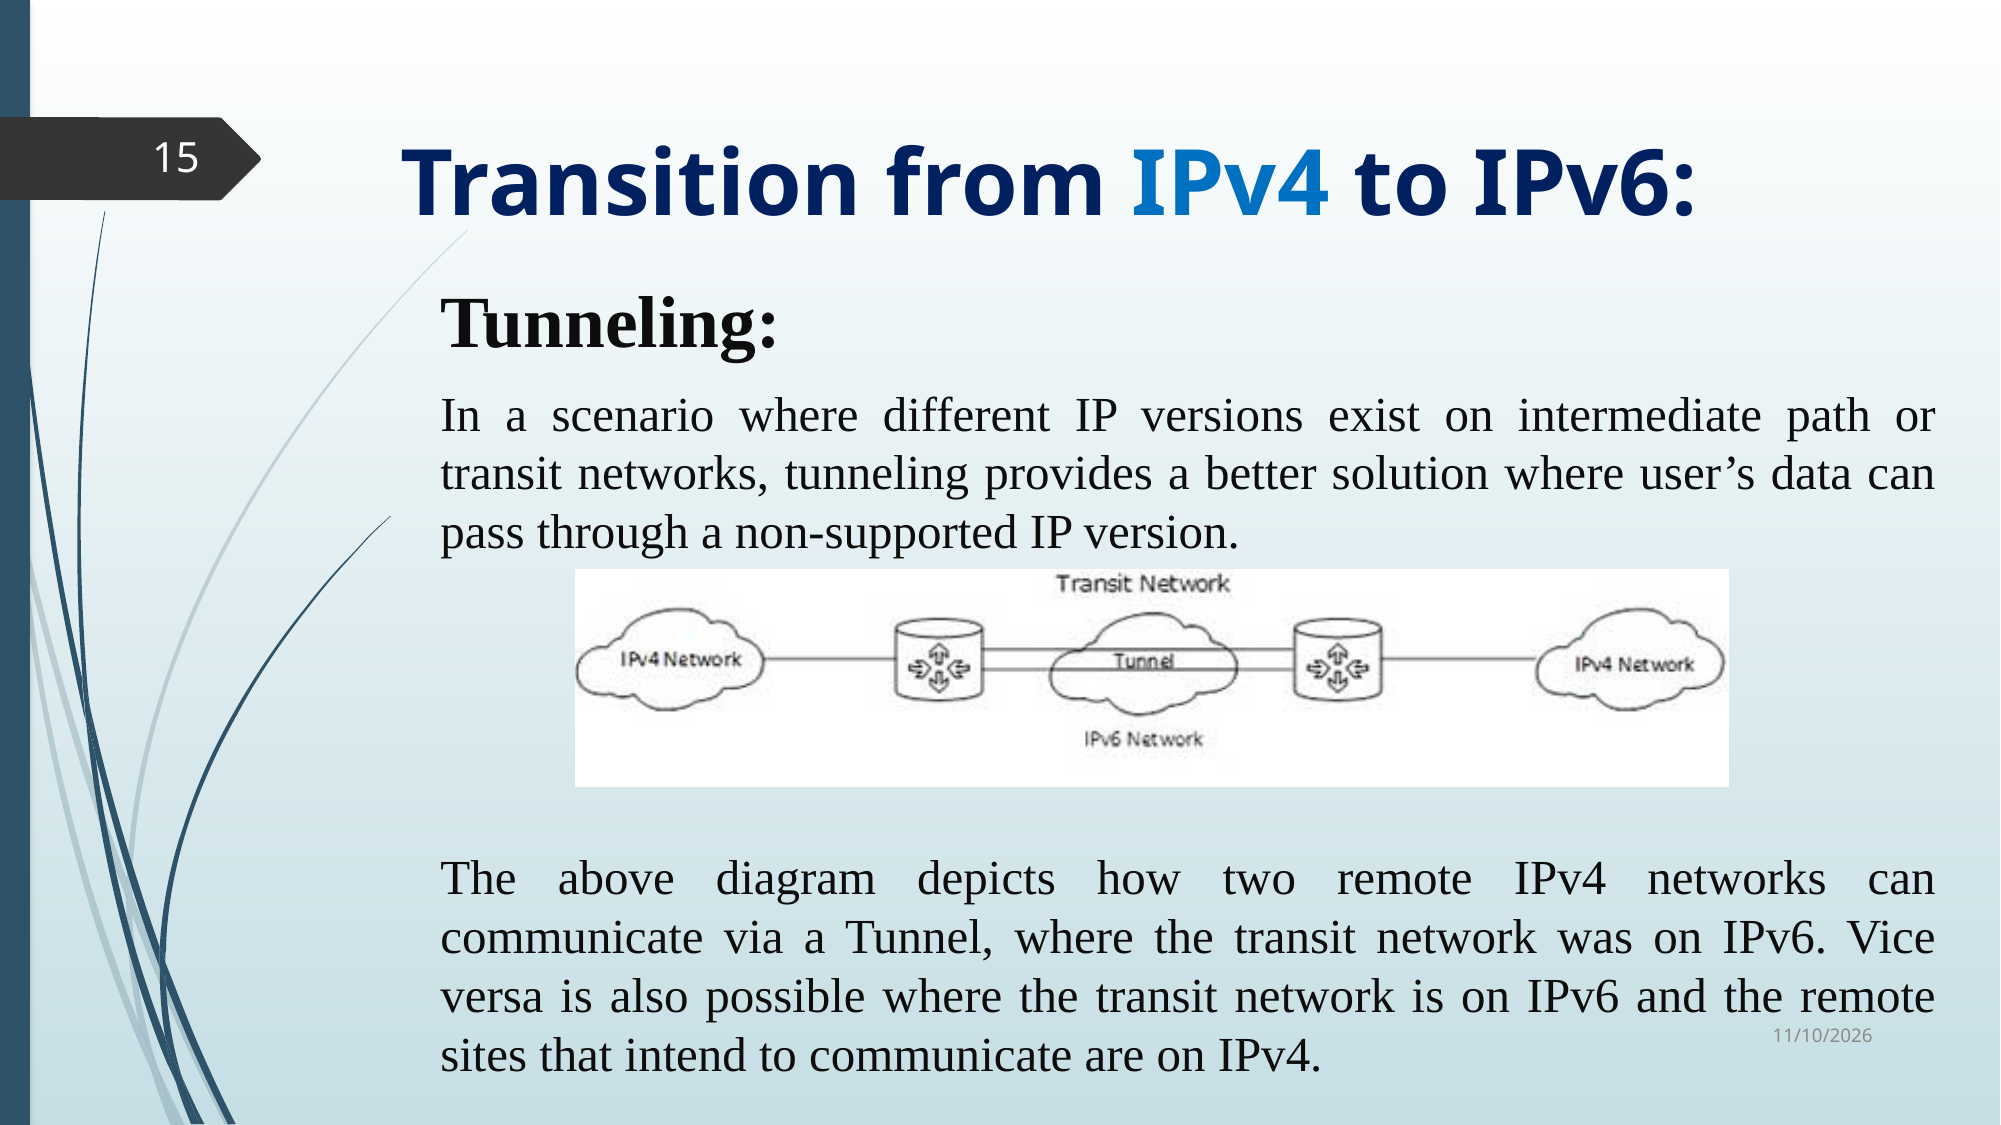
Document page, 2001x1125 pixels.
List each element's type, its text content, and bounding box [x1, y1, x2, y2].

picture [574, 569, 1729, 787]
slide_number 15 [87, 129, 216, 190]
title Transition from IPv4 to IPv6: [385, 116, 1848, 283]
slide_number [1699, 1005, 1888, 1067]
list Tunneling: In a scenario where different IP versions exist on intermediate path or transit networks, tunneling provides a better solution where user’s data can pass through a non-supported IP version. The above diagram depicts how two remote IPv4 networks can communicate via a Tunnel, where the transit network was on IPv6. Vice versa is also possible where the transit network is on IPv6 and the remote sites that intend to communicate are on IPv4. [425, 266, 1953, 1091]
